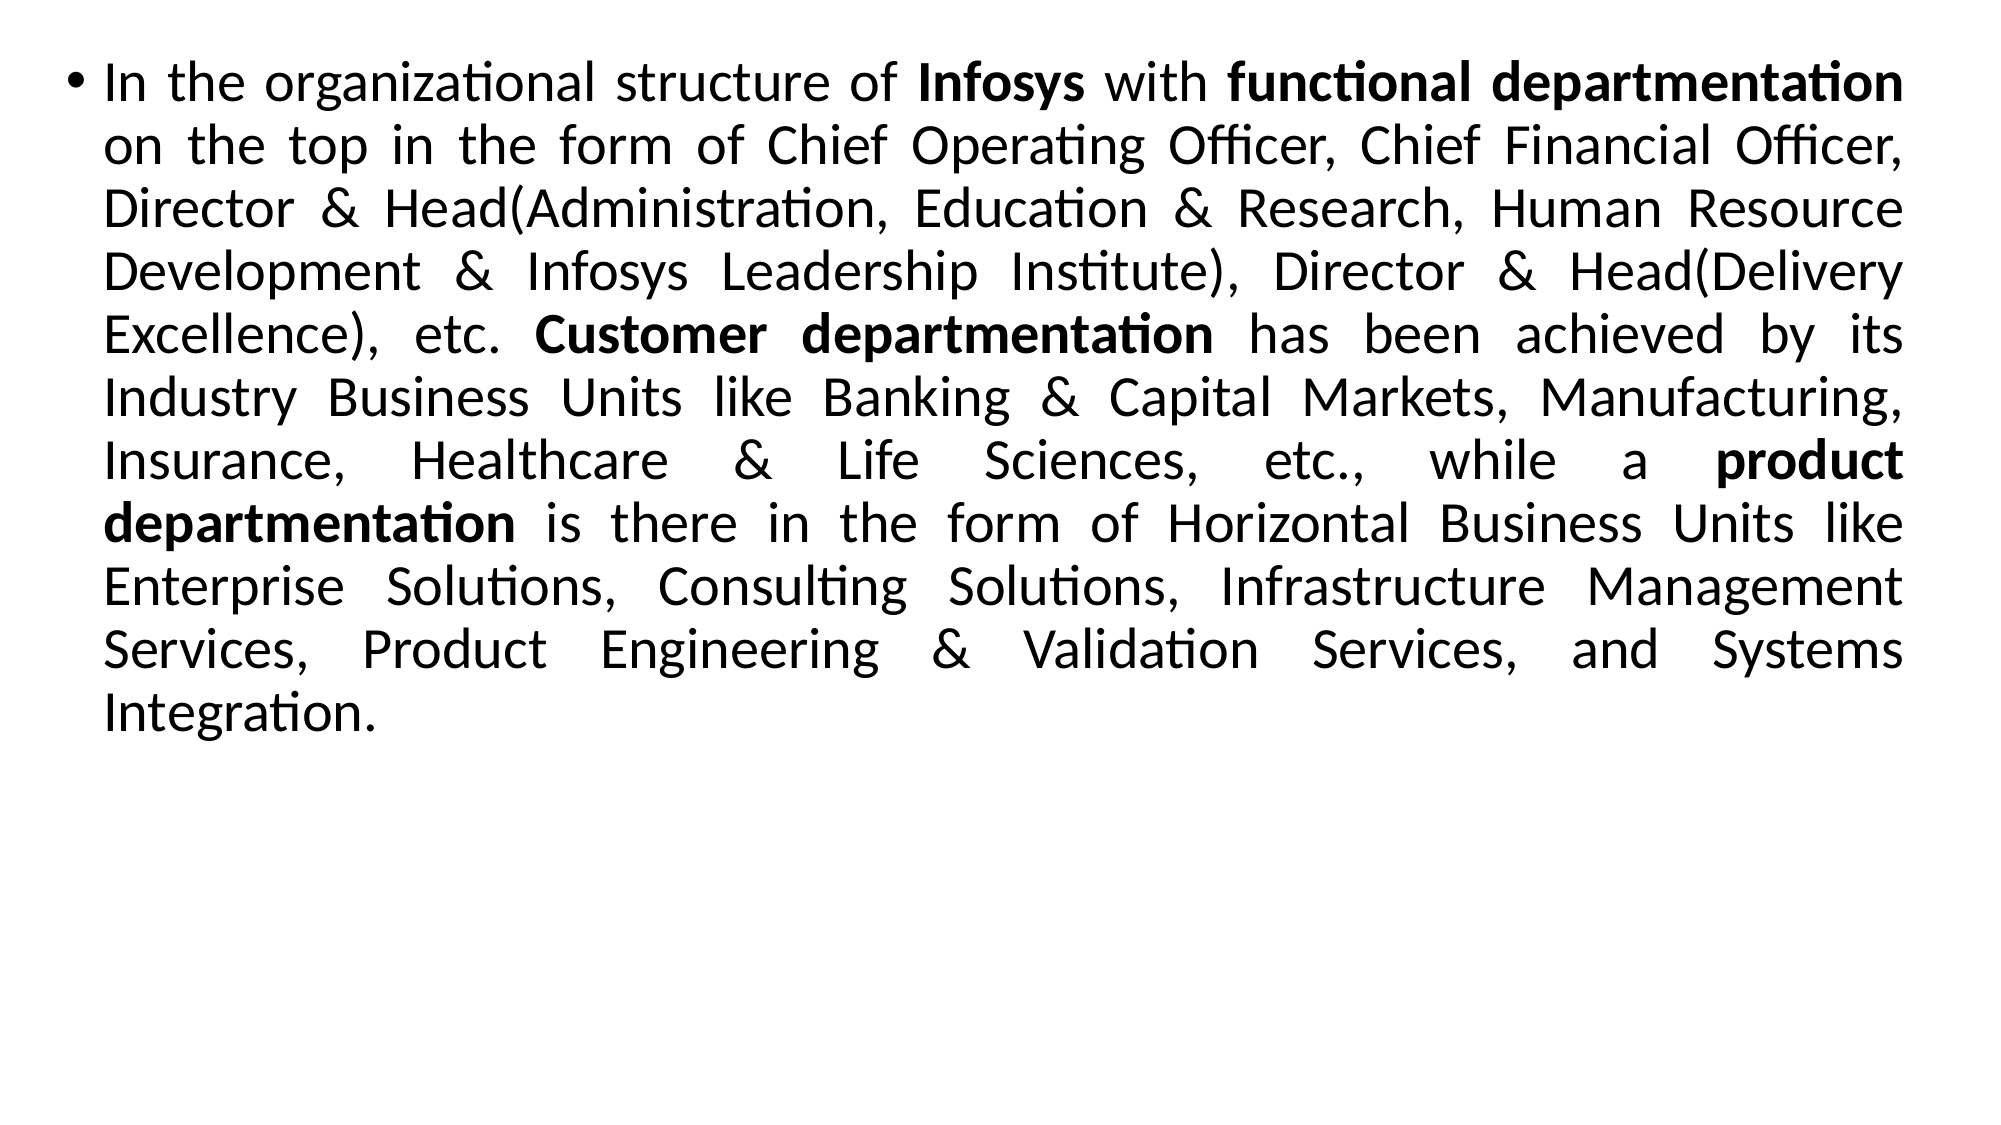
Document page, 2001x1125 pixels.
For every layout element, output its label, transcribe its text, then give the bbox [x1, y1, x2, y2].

list In the organizational structure of Infosys with functional departmentation on the top in the form of Chief Operating Officer, Chief Financial Officer, Director & Head(Administration, Education & Research, Human Resource Development & Infosys Leadership Institute), Director & Head(Delivery Excellence), etc. Customer departmentation has been achieved by its Industry Business Units like Banking & Capital Markets, Manufacturing, Insurance, Healthcare & Life Sciences, etc., while a product departmentation is there in the form of Horizontal Business Units like Enterprise Solutions, Consulting Solutions, Infrastructure Management Services, Product Engineering & Validation Services, and Systems Integration. [50, 43, 1920, 1101]
